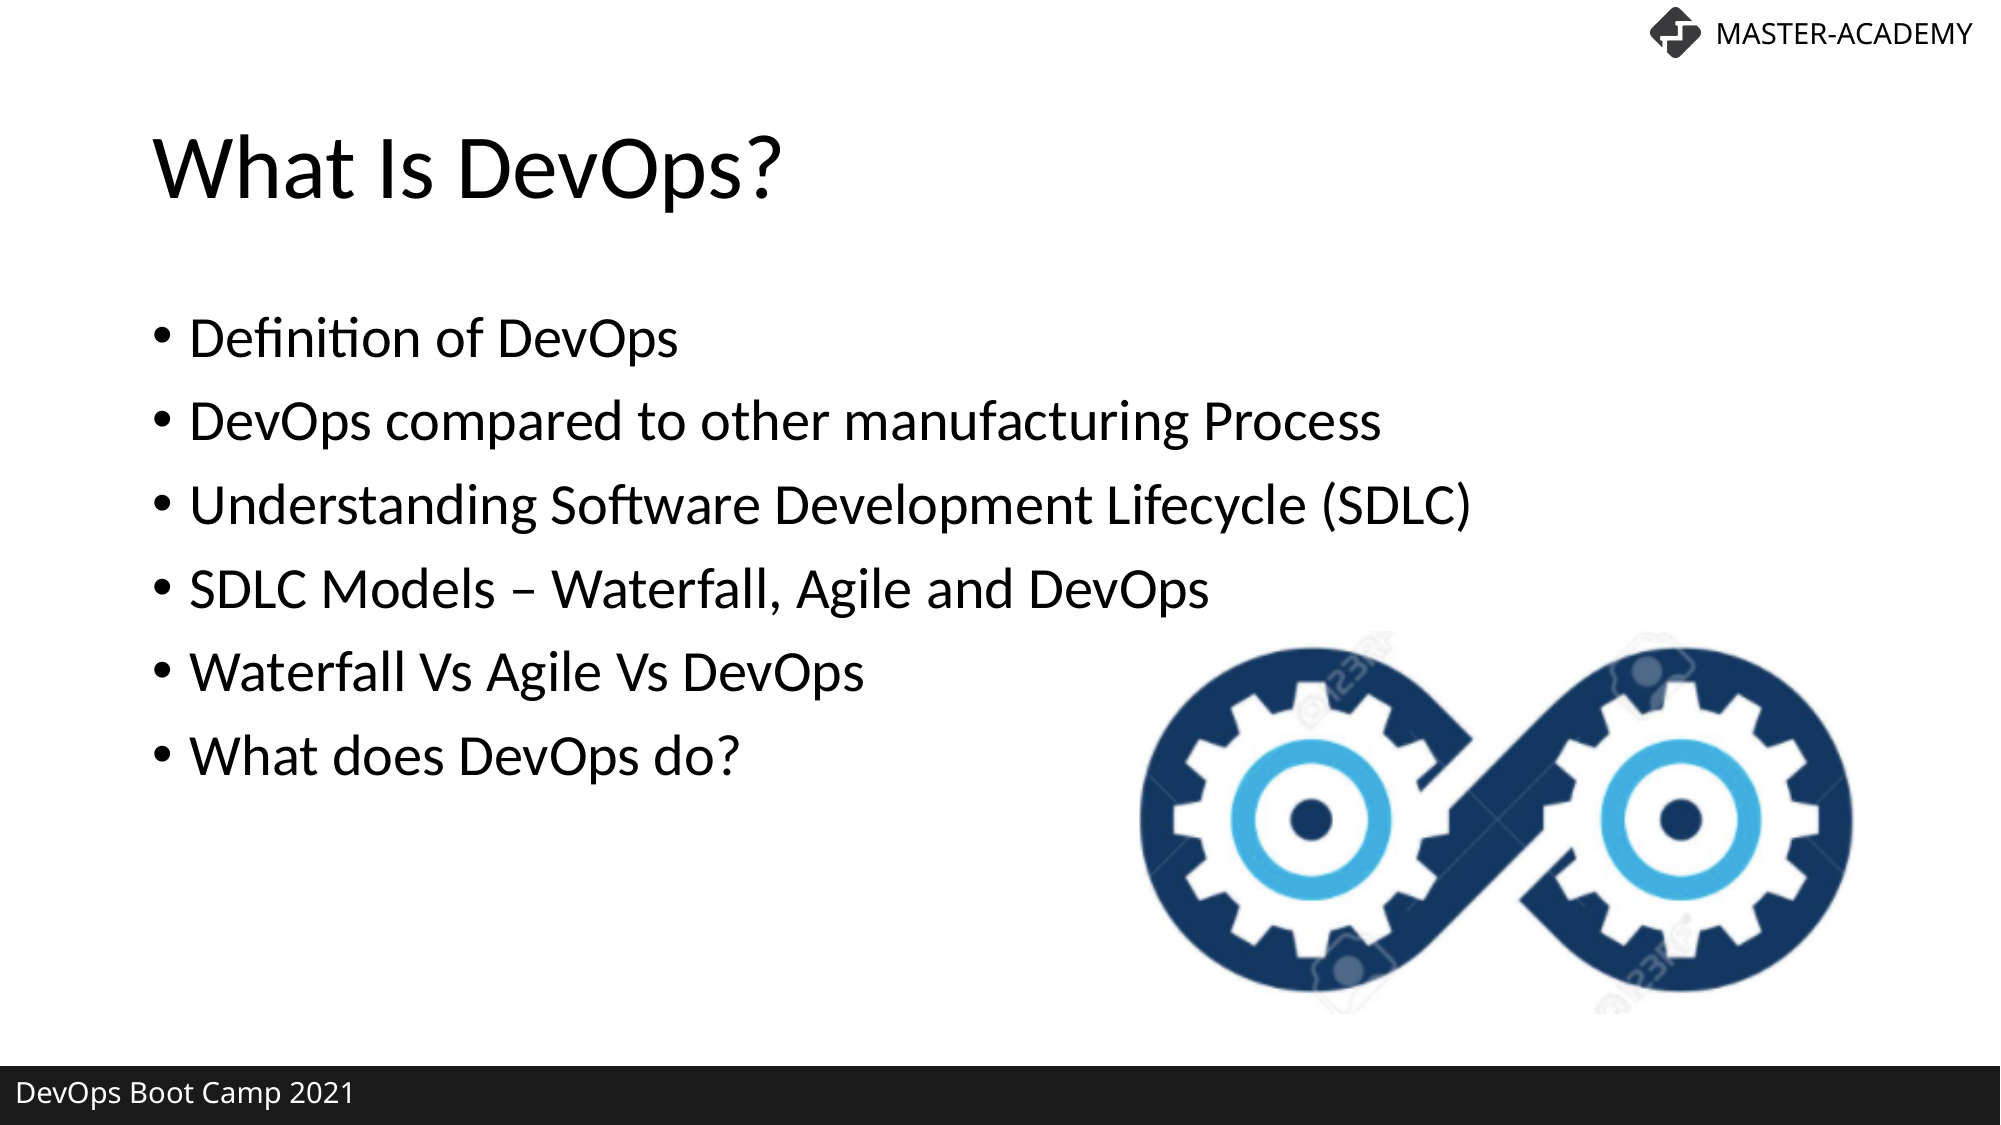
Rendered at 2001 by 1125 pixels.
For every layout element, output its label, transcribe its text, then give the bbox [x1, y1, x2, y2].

text_box MASTER-ACADEMY [1700, 0, 2000, 65]
text_box DevOps Boot Camp 2021 [0, 1059, 404, 1125]
text_box [404, 1066, 2000, 1125]
picture [1139, 631, 1863, 1014]
picture [1649, 7, 1701, 59]
list Definition of DevOps DevOps compared to other manufacturing Process Understanding Software Development Lifecycle (SDLC) SDLC Models – Waterfall, Agile and DevOps Waterfall Vs Agile Vs DevOps What does DevOps do? [137, 299, 1863, 1014]
title What Is DevOps? [137, 59, 1863, 278]
